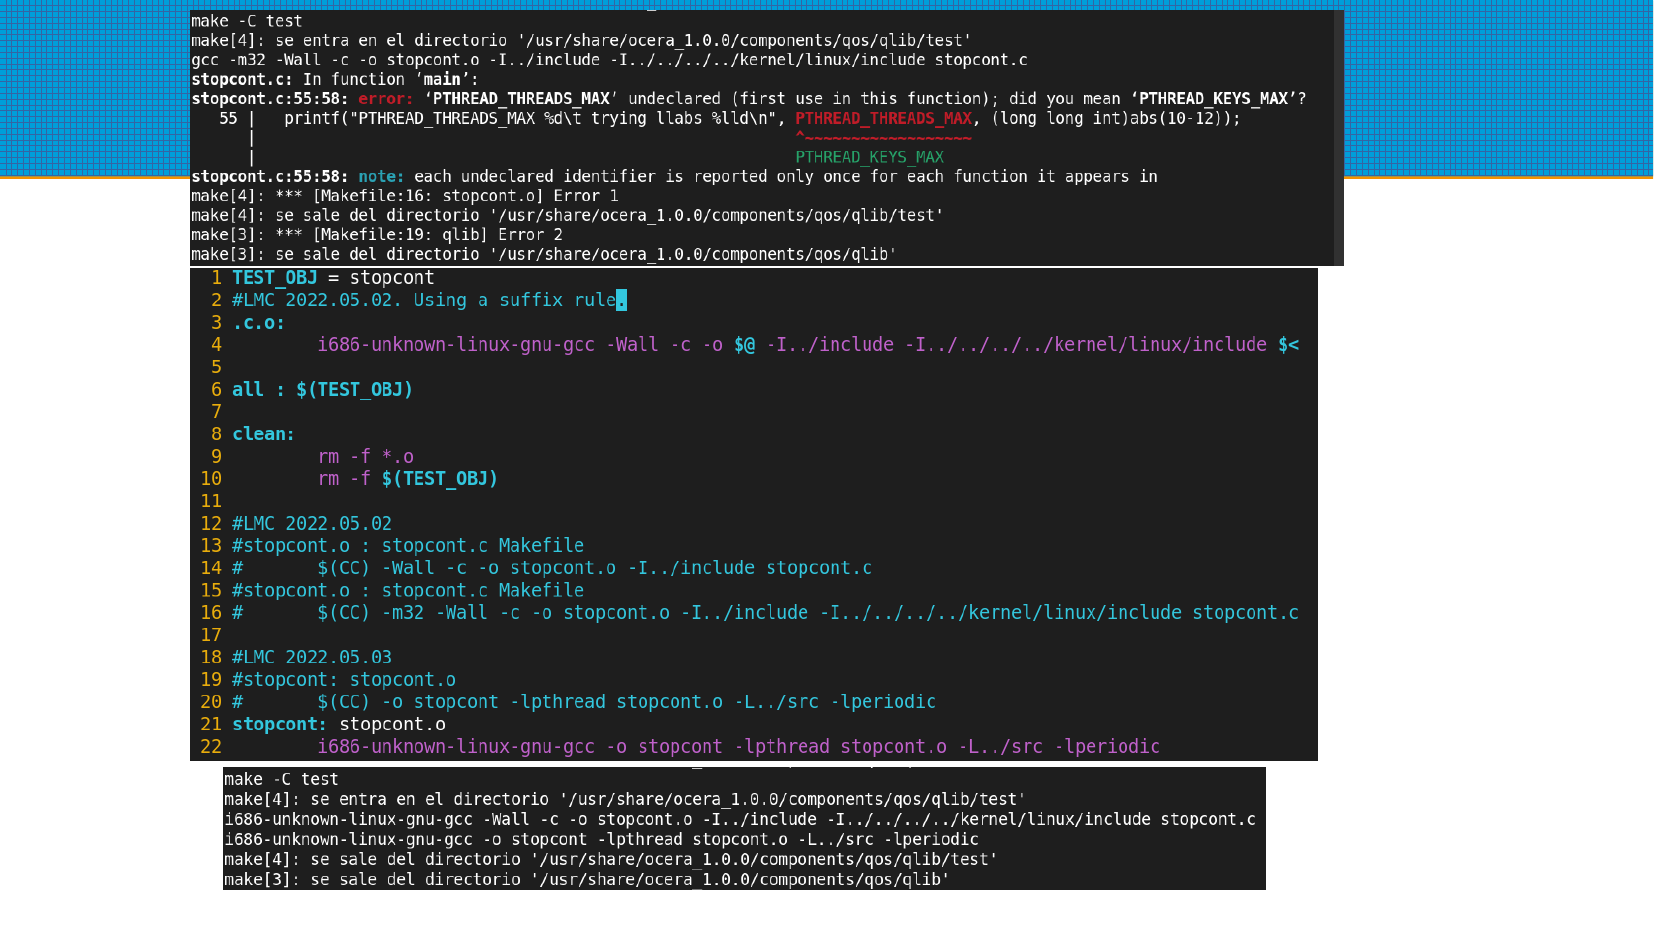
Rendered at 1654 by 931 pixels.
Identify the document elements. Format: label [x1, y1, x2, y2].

text_box [1347, 14, 1571, 170]
picture [0, 11, 1654, 931]
text_box [82, 14, 185, 170]
